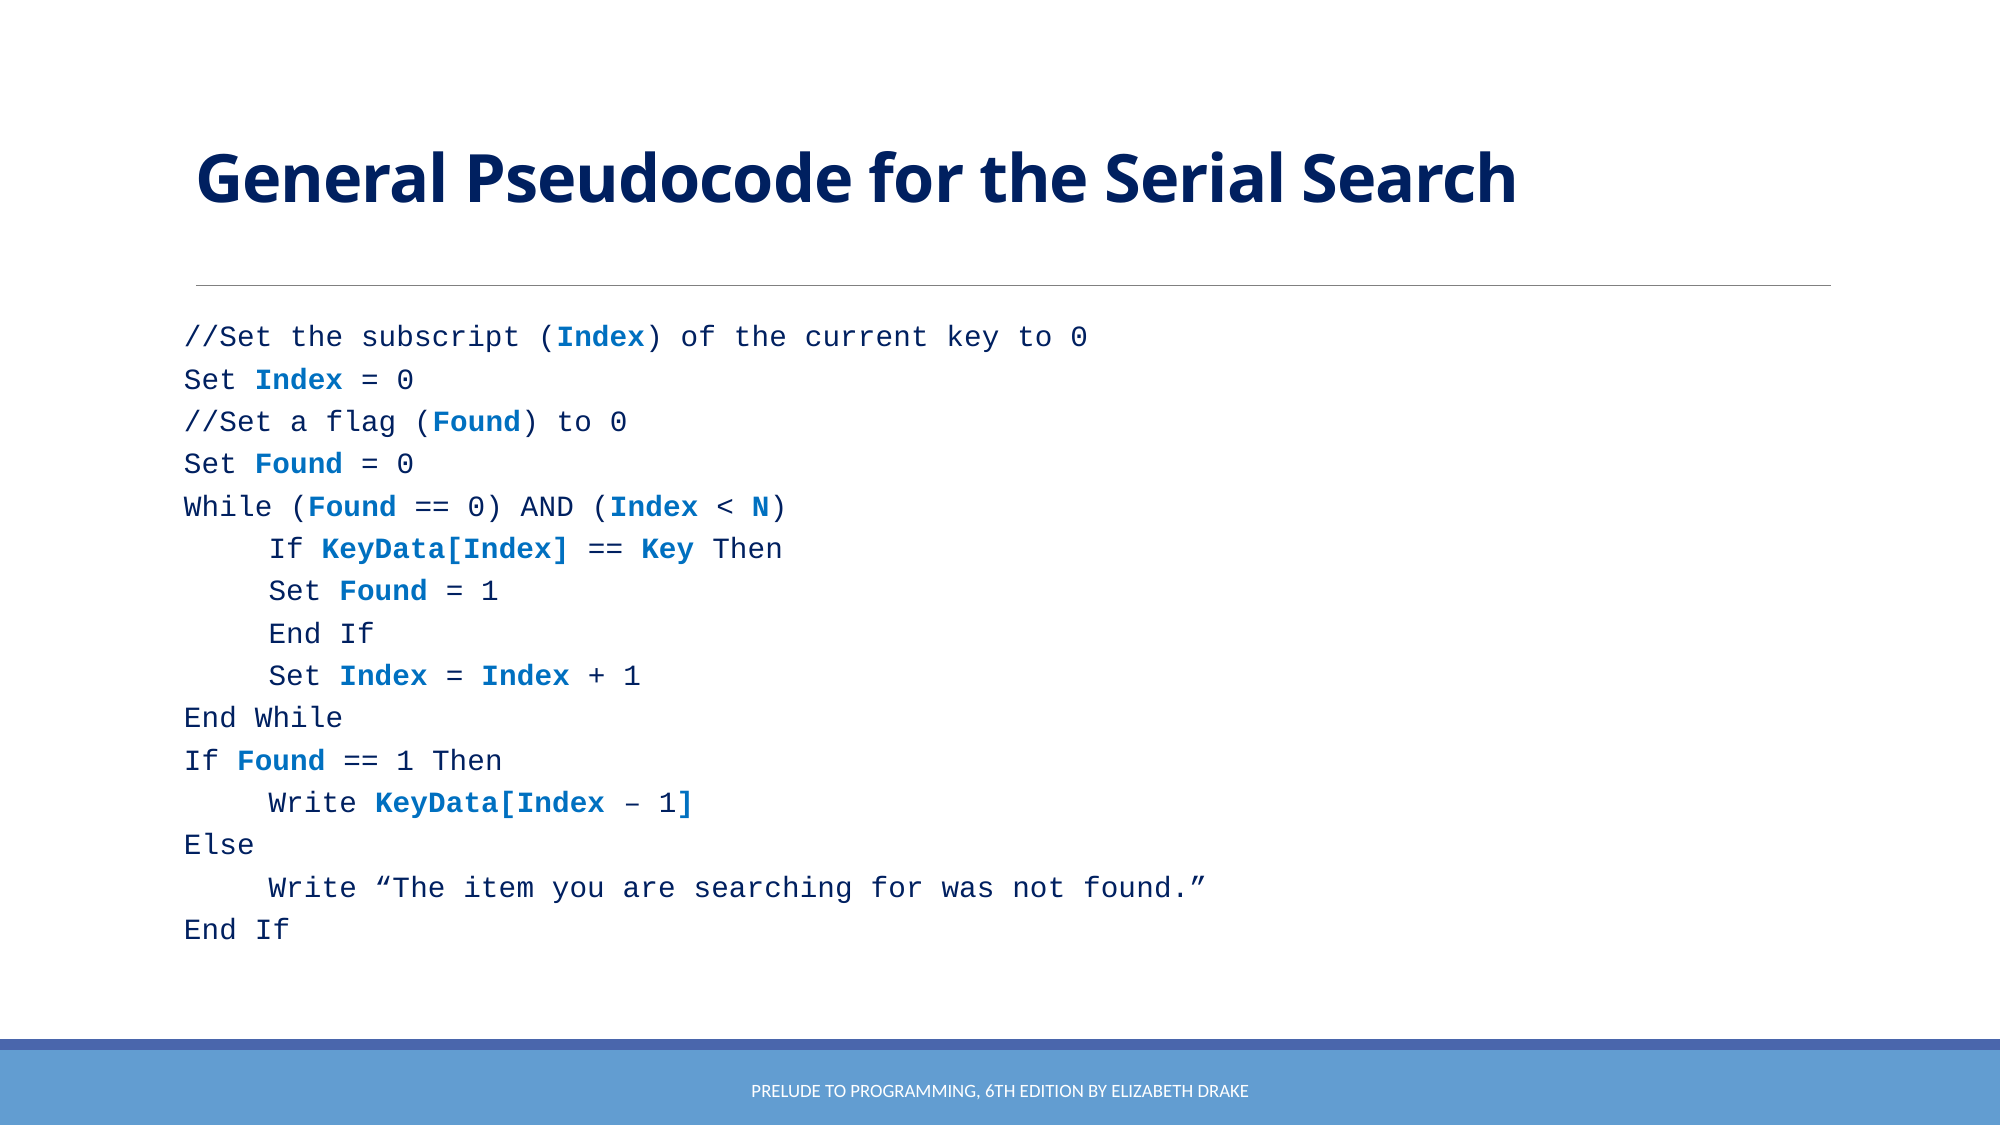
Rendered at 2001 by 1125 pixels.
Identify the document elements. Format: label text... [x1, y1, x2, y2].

footer Prelude to Programming, 6th edition by Elizabeth Drake [604, 1059, 1396, 1120]
title General Pseudocode for the Serial Search [180, 47, 1830, 225]
list //Set the subscript (Index) of the current key to 0 Set Index = 0 //Set a flag (Found) to 0 Set Found = 0 While (Found == 0) AND (Index < N) If KeyData[Index] == Key Then Set Found = 1 End If Set Index = Index + 1 End While If Found == 1 Then Write KeyData[Index – 1] Else Write “The item you are searching for was not found.” End If [180, 302, 1830, 963]
